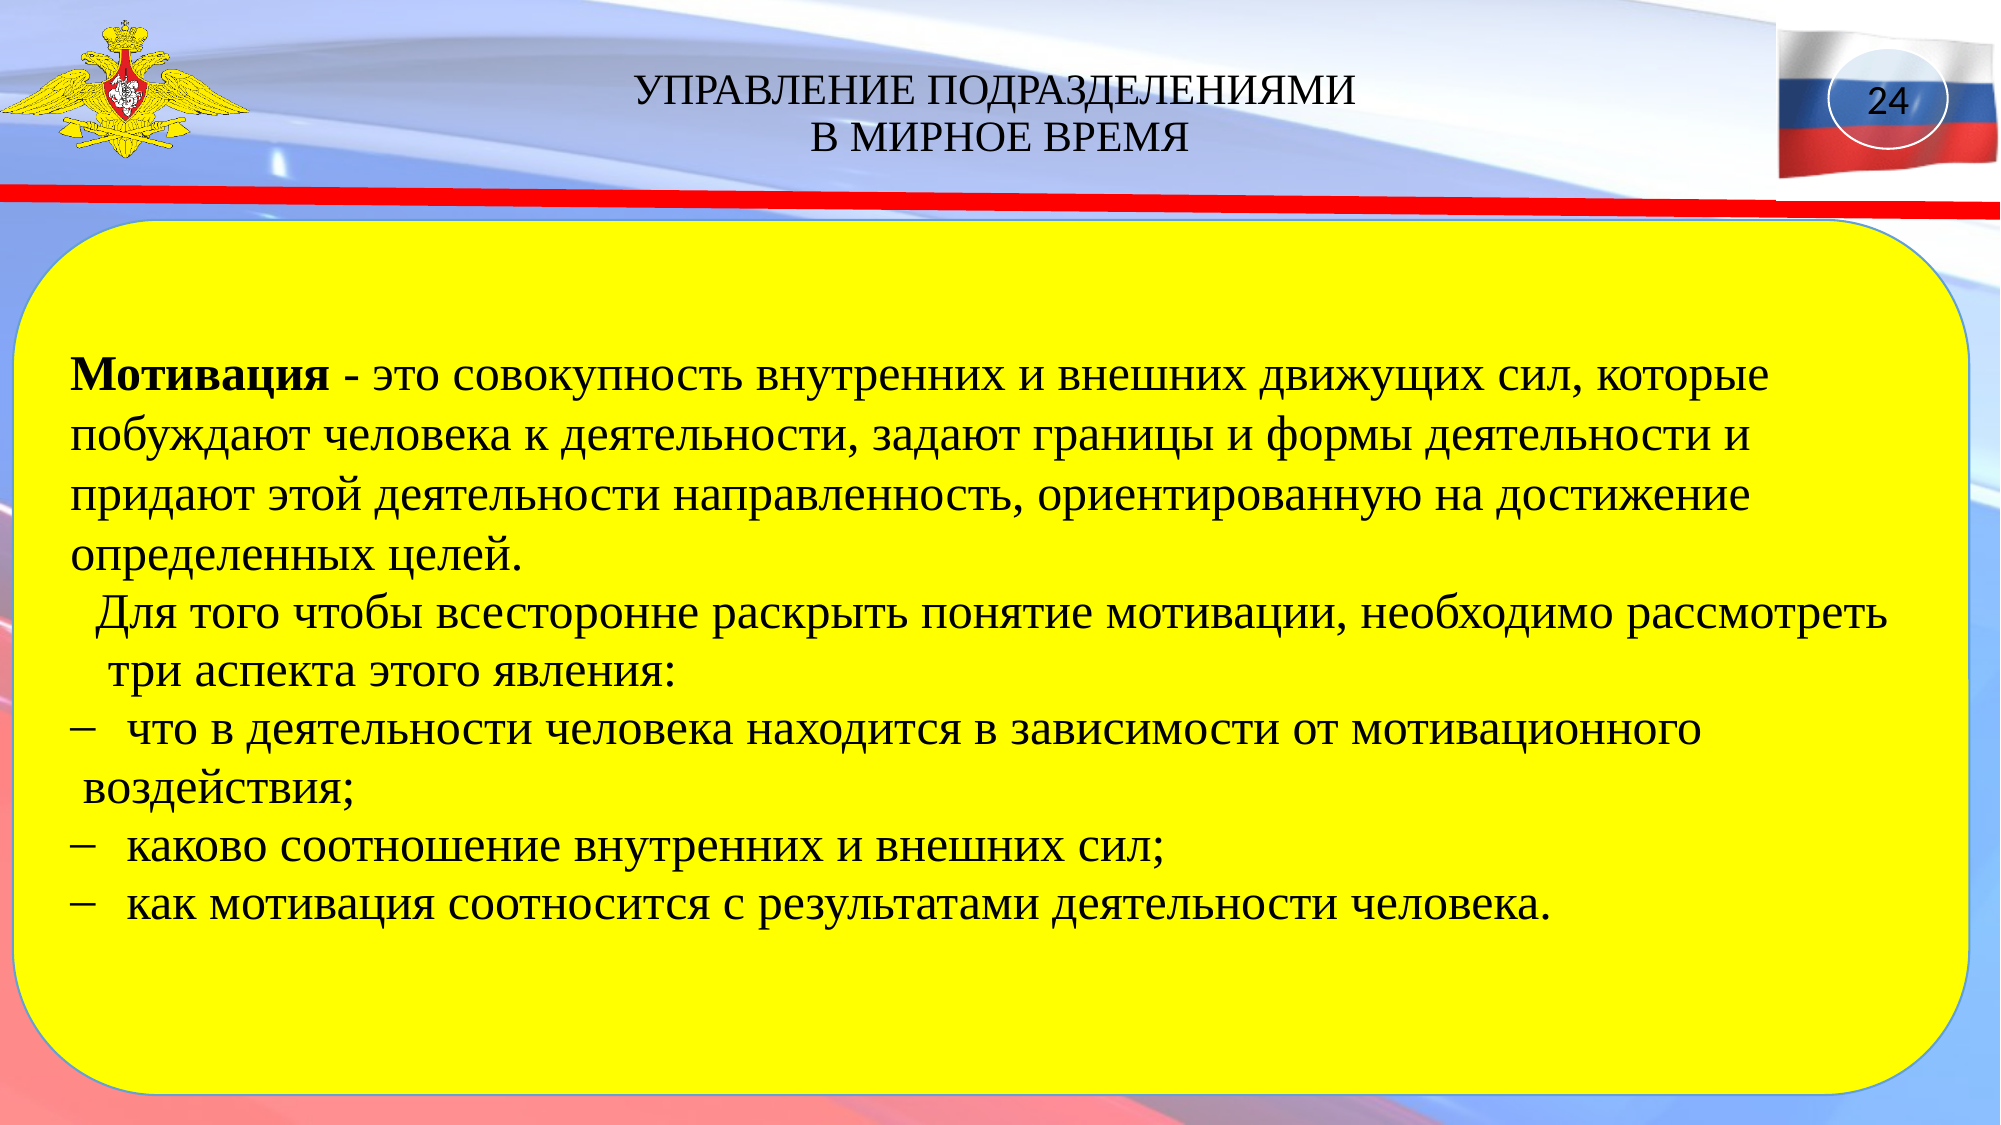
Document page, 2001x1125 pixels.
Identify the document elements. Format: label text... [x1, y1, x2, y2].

text_box Мотивация - это совокупность внутренних и внешних движущих сил, которые побуждают чело­века к деятельности, задают границы и формы деятельности и придают этой деятельности направ­ленность, ориентированную на достижение определенных целей. Для того чтобы всесторонне раскрыть понятие мотивации, необходимо рассмотреть три аспекта этого явления: что в деятельности человека находится в зависимости от мотивационного воздействия; каково соотношение внутренних и внешних сил; как мотивация соотносится с результатами деятельности человека. [11, 218, 1971, 1097]
title УПРАВЛЕНИЕ ПОДРАЗДЕЛЕНИЯМИ В МИРНОЕ ВРЕМЯ [250, 59, 1776, 193]
title УПРАВЛЕНИЕ ПОДРАЗДЕЛЕНИЯМИ В МИРНОЕ ВРЕМЯ [137, 211, 1702, 220]
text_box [0, 193, 2000, 211]
picture [1776, 7, 2000, 201]
picture [0, 0, 250, 190]
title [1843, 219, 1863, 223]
